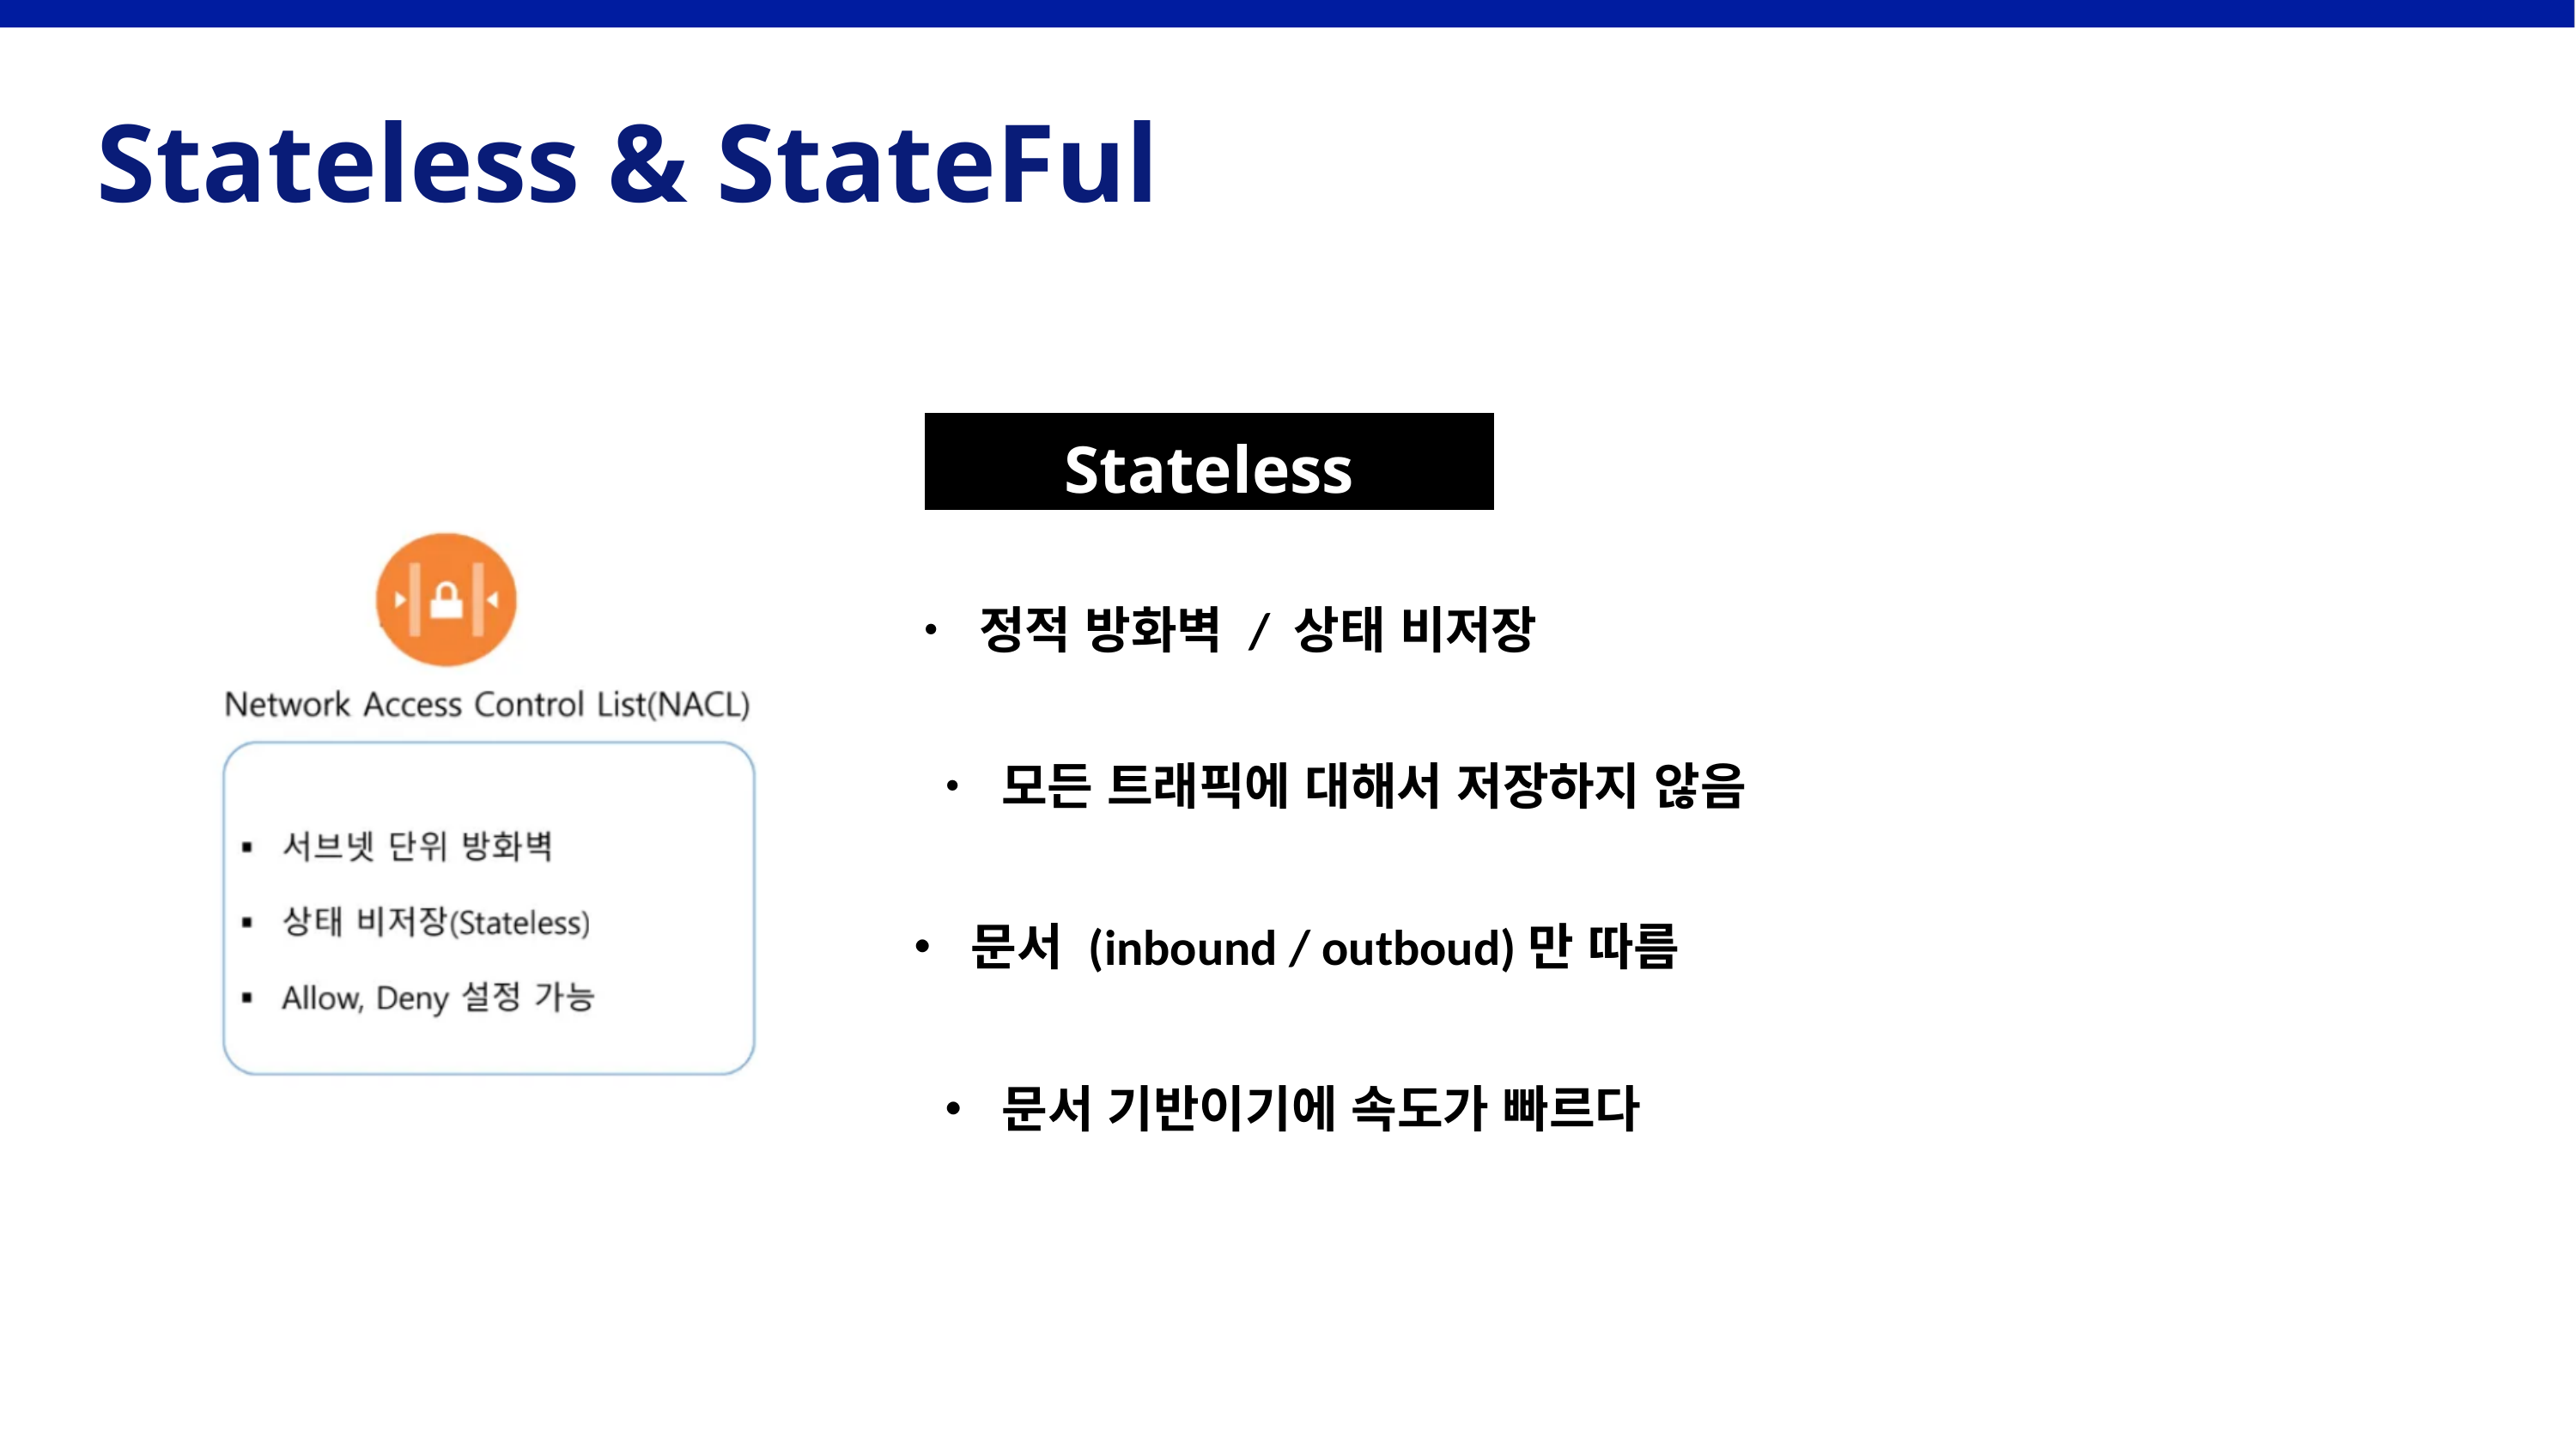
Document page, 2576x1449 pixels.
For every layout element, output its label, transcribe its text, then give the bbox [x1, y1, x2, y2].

text_box • 문서 (inbound / outboud)만 따름 [884, 908, 1692, 982]
text_box • 정적 방화벽 / 상태 비저장 [893, 591, 1551, 665]
text_box Stateless & StateFul [96, 80, 1481, 219]
picture [0, 0, 2576, 27]
text_box • 문서 기반이기에 속도가 빠르다 [915, 1070, 1654, 1144]
picture [159, 500, 825, 1102]
text_box Stateless [925, 413, 1494, 510]
text_box • 모든 트래픽에 대해서 저장하지 않음 [915, 748, 1759, 822]
